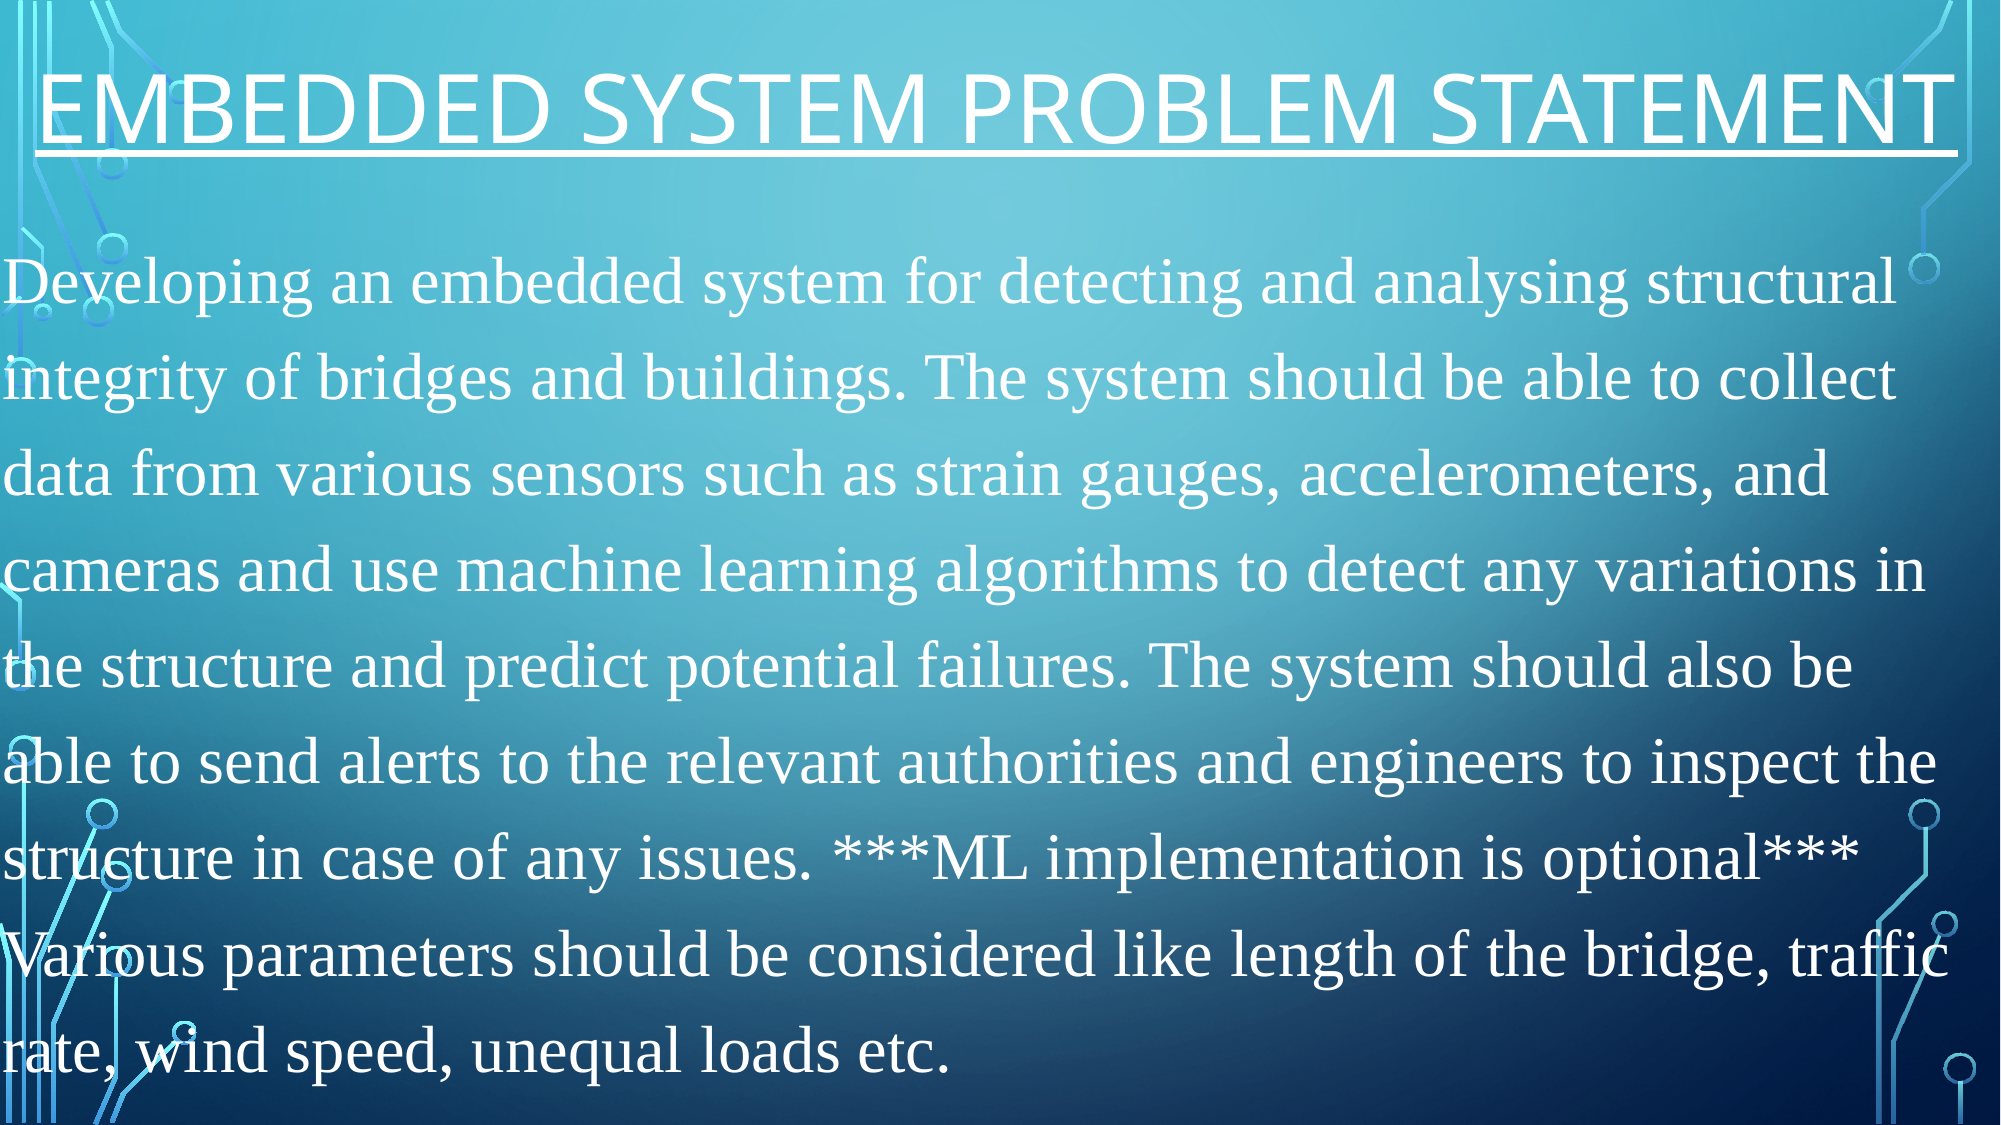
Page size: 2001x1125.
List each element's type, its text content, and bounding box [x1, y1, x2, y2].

title Embedded system Problem statement [17, 39, 2000, 185]
list Developing an embedded system for detecting and analysing structural integrity of bridges and buildings. The system should be able to collect data from various sensors such as strain gauges, accelerometers, and cameras and use machine learning algorithms to detect any variations in the structure and predict potential failures. The system should also be able to send alerts to the relevant authorities and engineers to inspect the structure in case of any issues. ***ML implementation is optional*** Various parameters should be considered like length of the bridge, traffic rate, wind speed, unequal loads etc. [0, 213, 2000, 1125]
